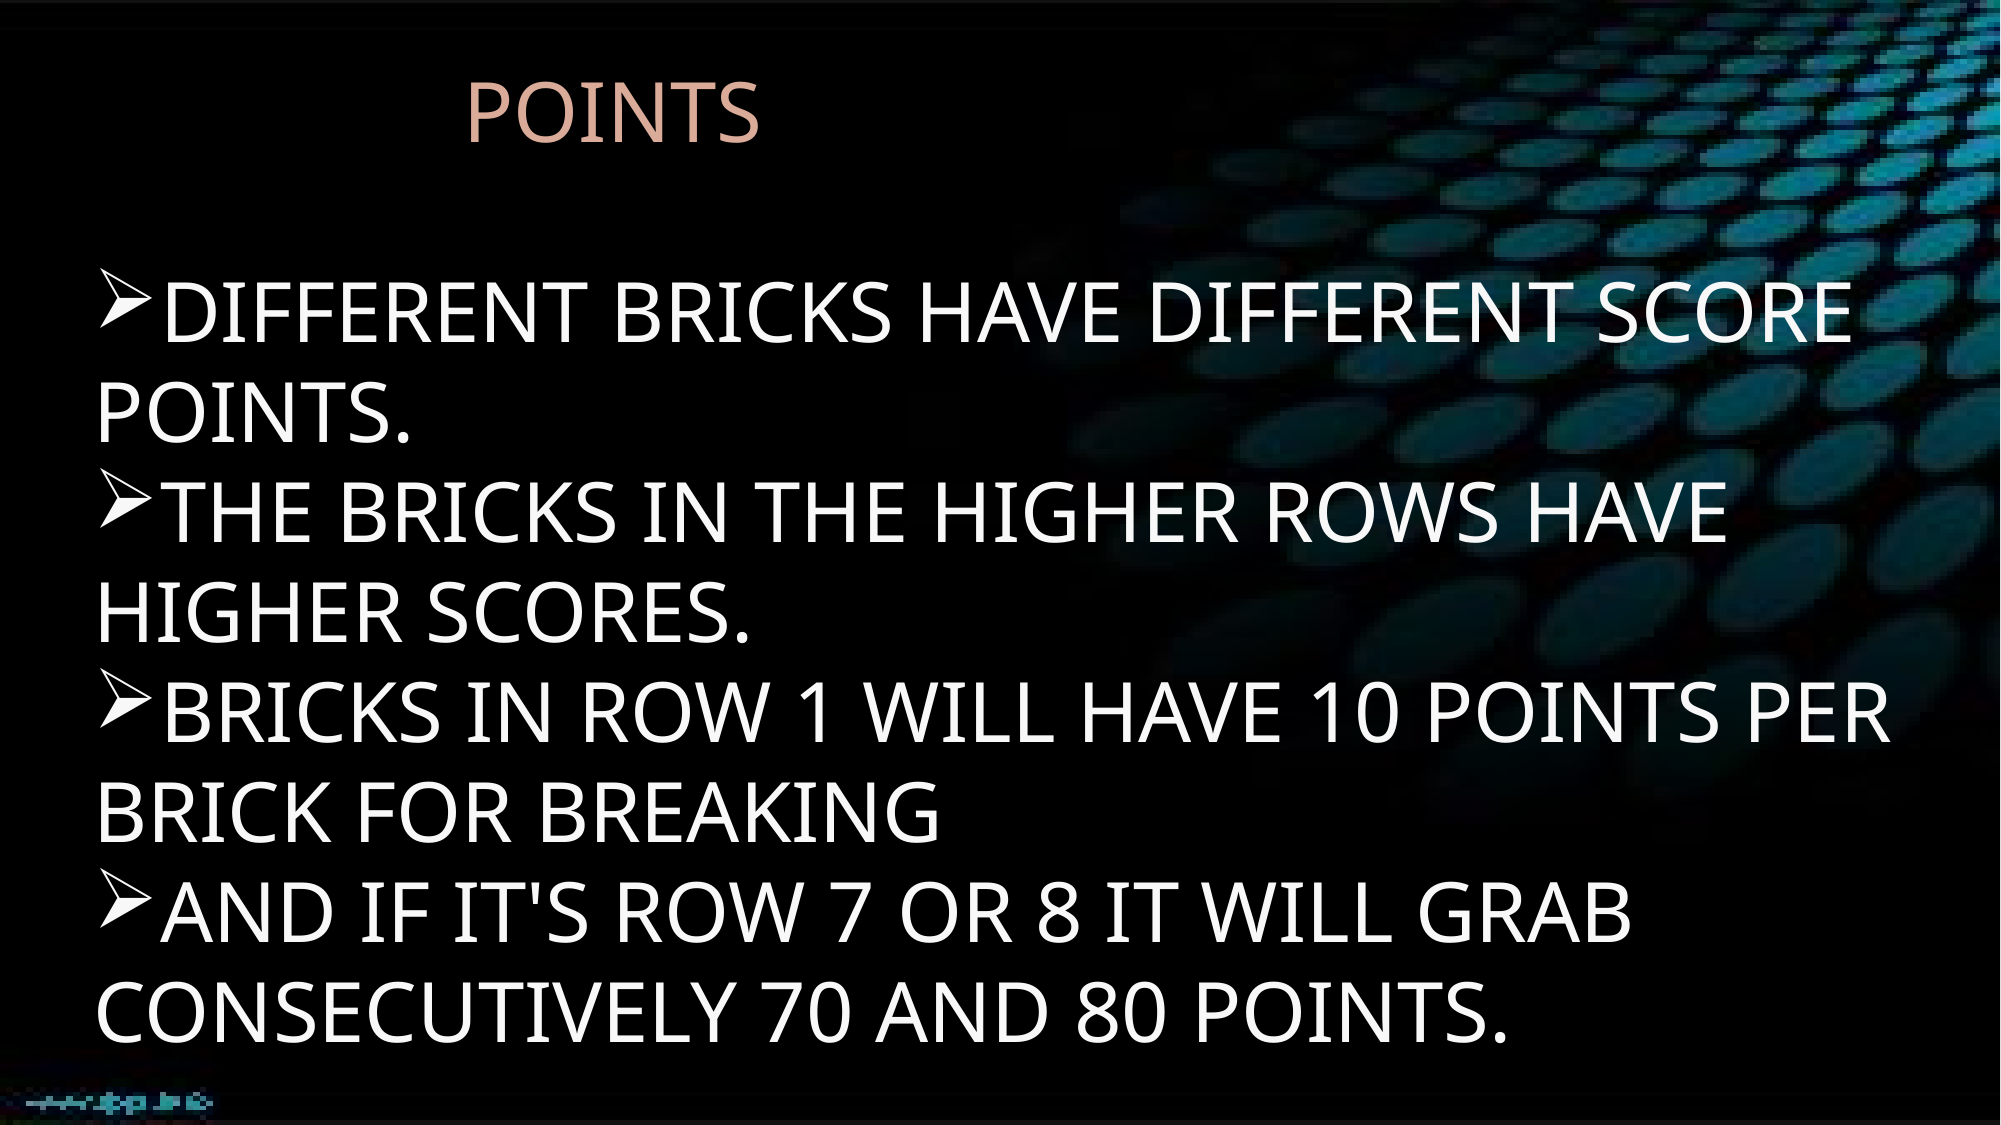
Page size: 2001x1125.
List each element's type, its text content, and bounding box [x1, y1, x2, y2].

text_box POINTS DIFFERENT BRICKS HAVE DIFFERENT SCORE POINTS. THE BRICKS IN THE HIGHER ROWS HAVE HIGHER SCORES. BRICKS IN ROW 1 WILL HAVE 10 POINTS PER BRICK FOR BREAKING AND IF IT'S ROW 7 OR 8 IT WILL GRAB CONSECUTIVELY 70 AND 80 POINTS. [79, 51, 1966, 1067]
picture [0, 0, 2001, 1125]
